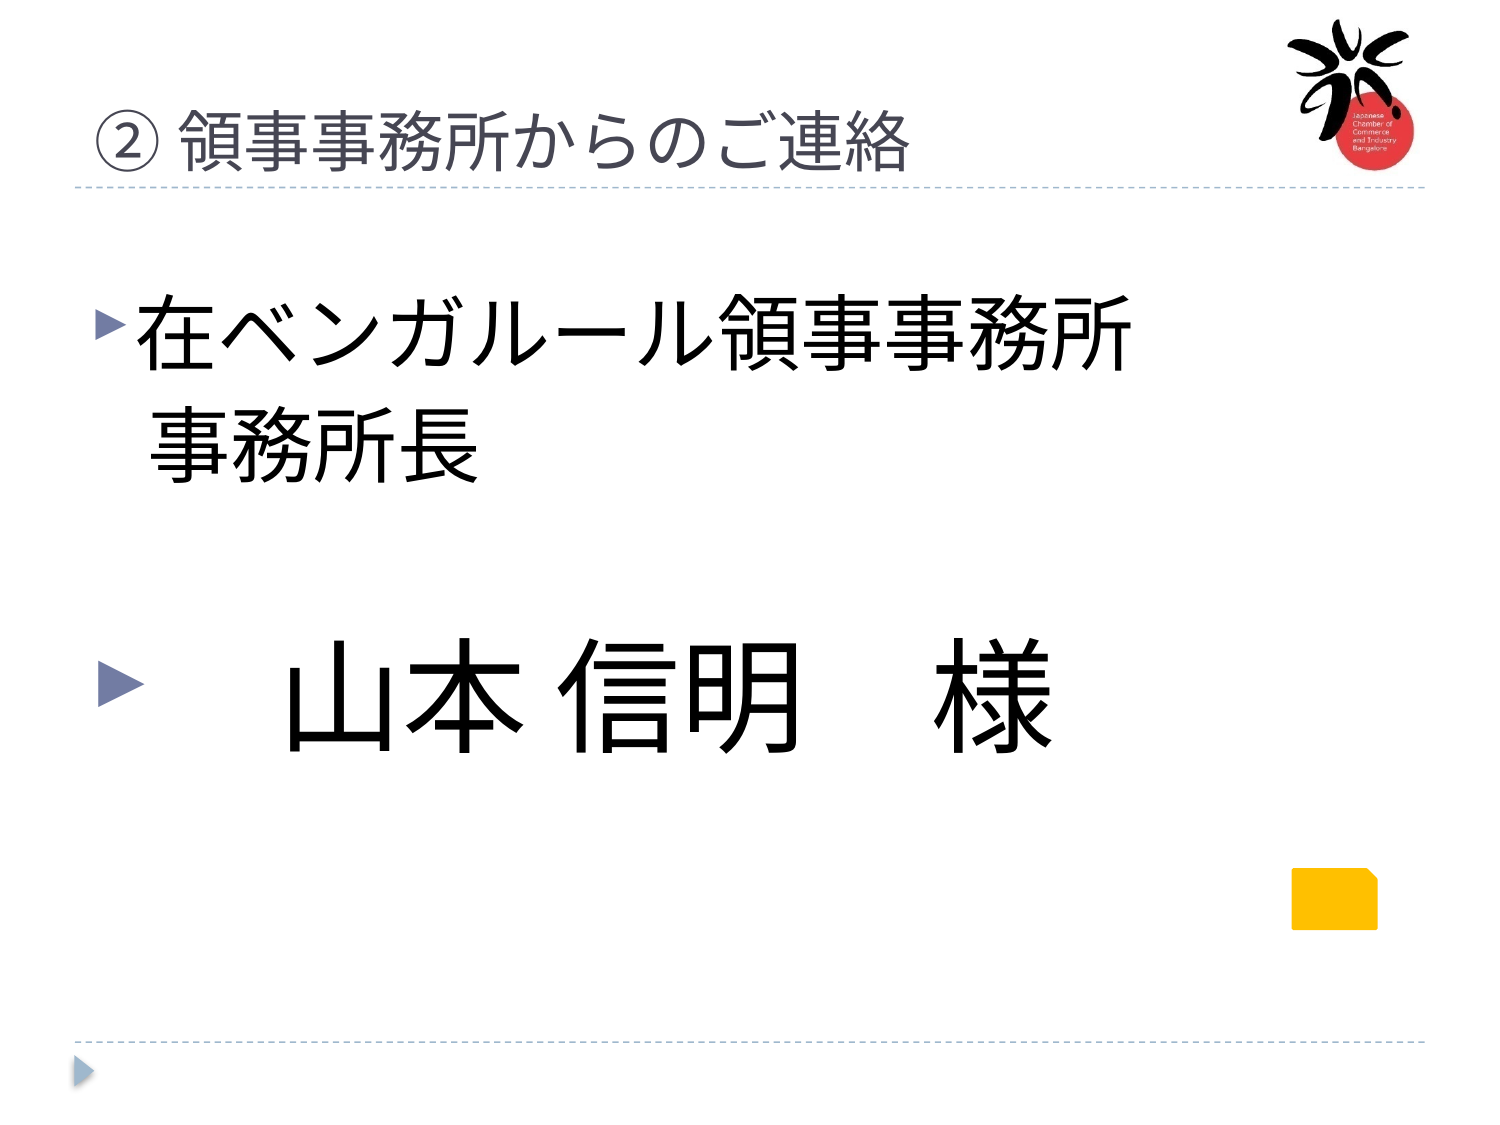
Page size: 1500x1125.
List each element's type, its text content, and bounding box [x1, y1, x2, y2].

text_box [1291, 868, 1378, 931]
list 在ベンガルール領事事務所 事務所長 山本 信明 様 [74, 210, 1426, 987]
picture [1277, 11, 1421, 176]
title ②領事事務所からのご連絡 [79, 1, 1430, 189]
